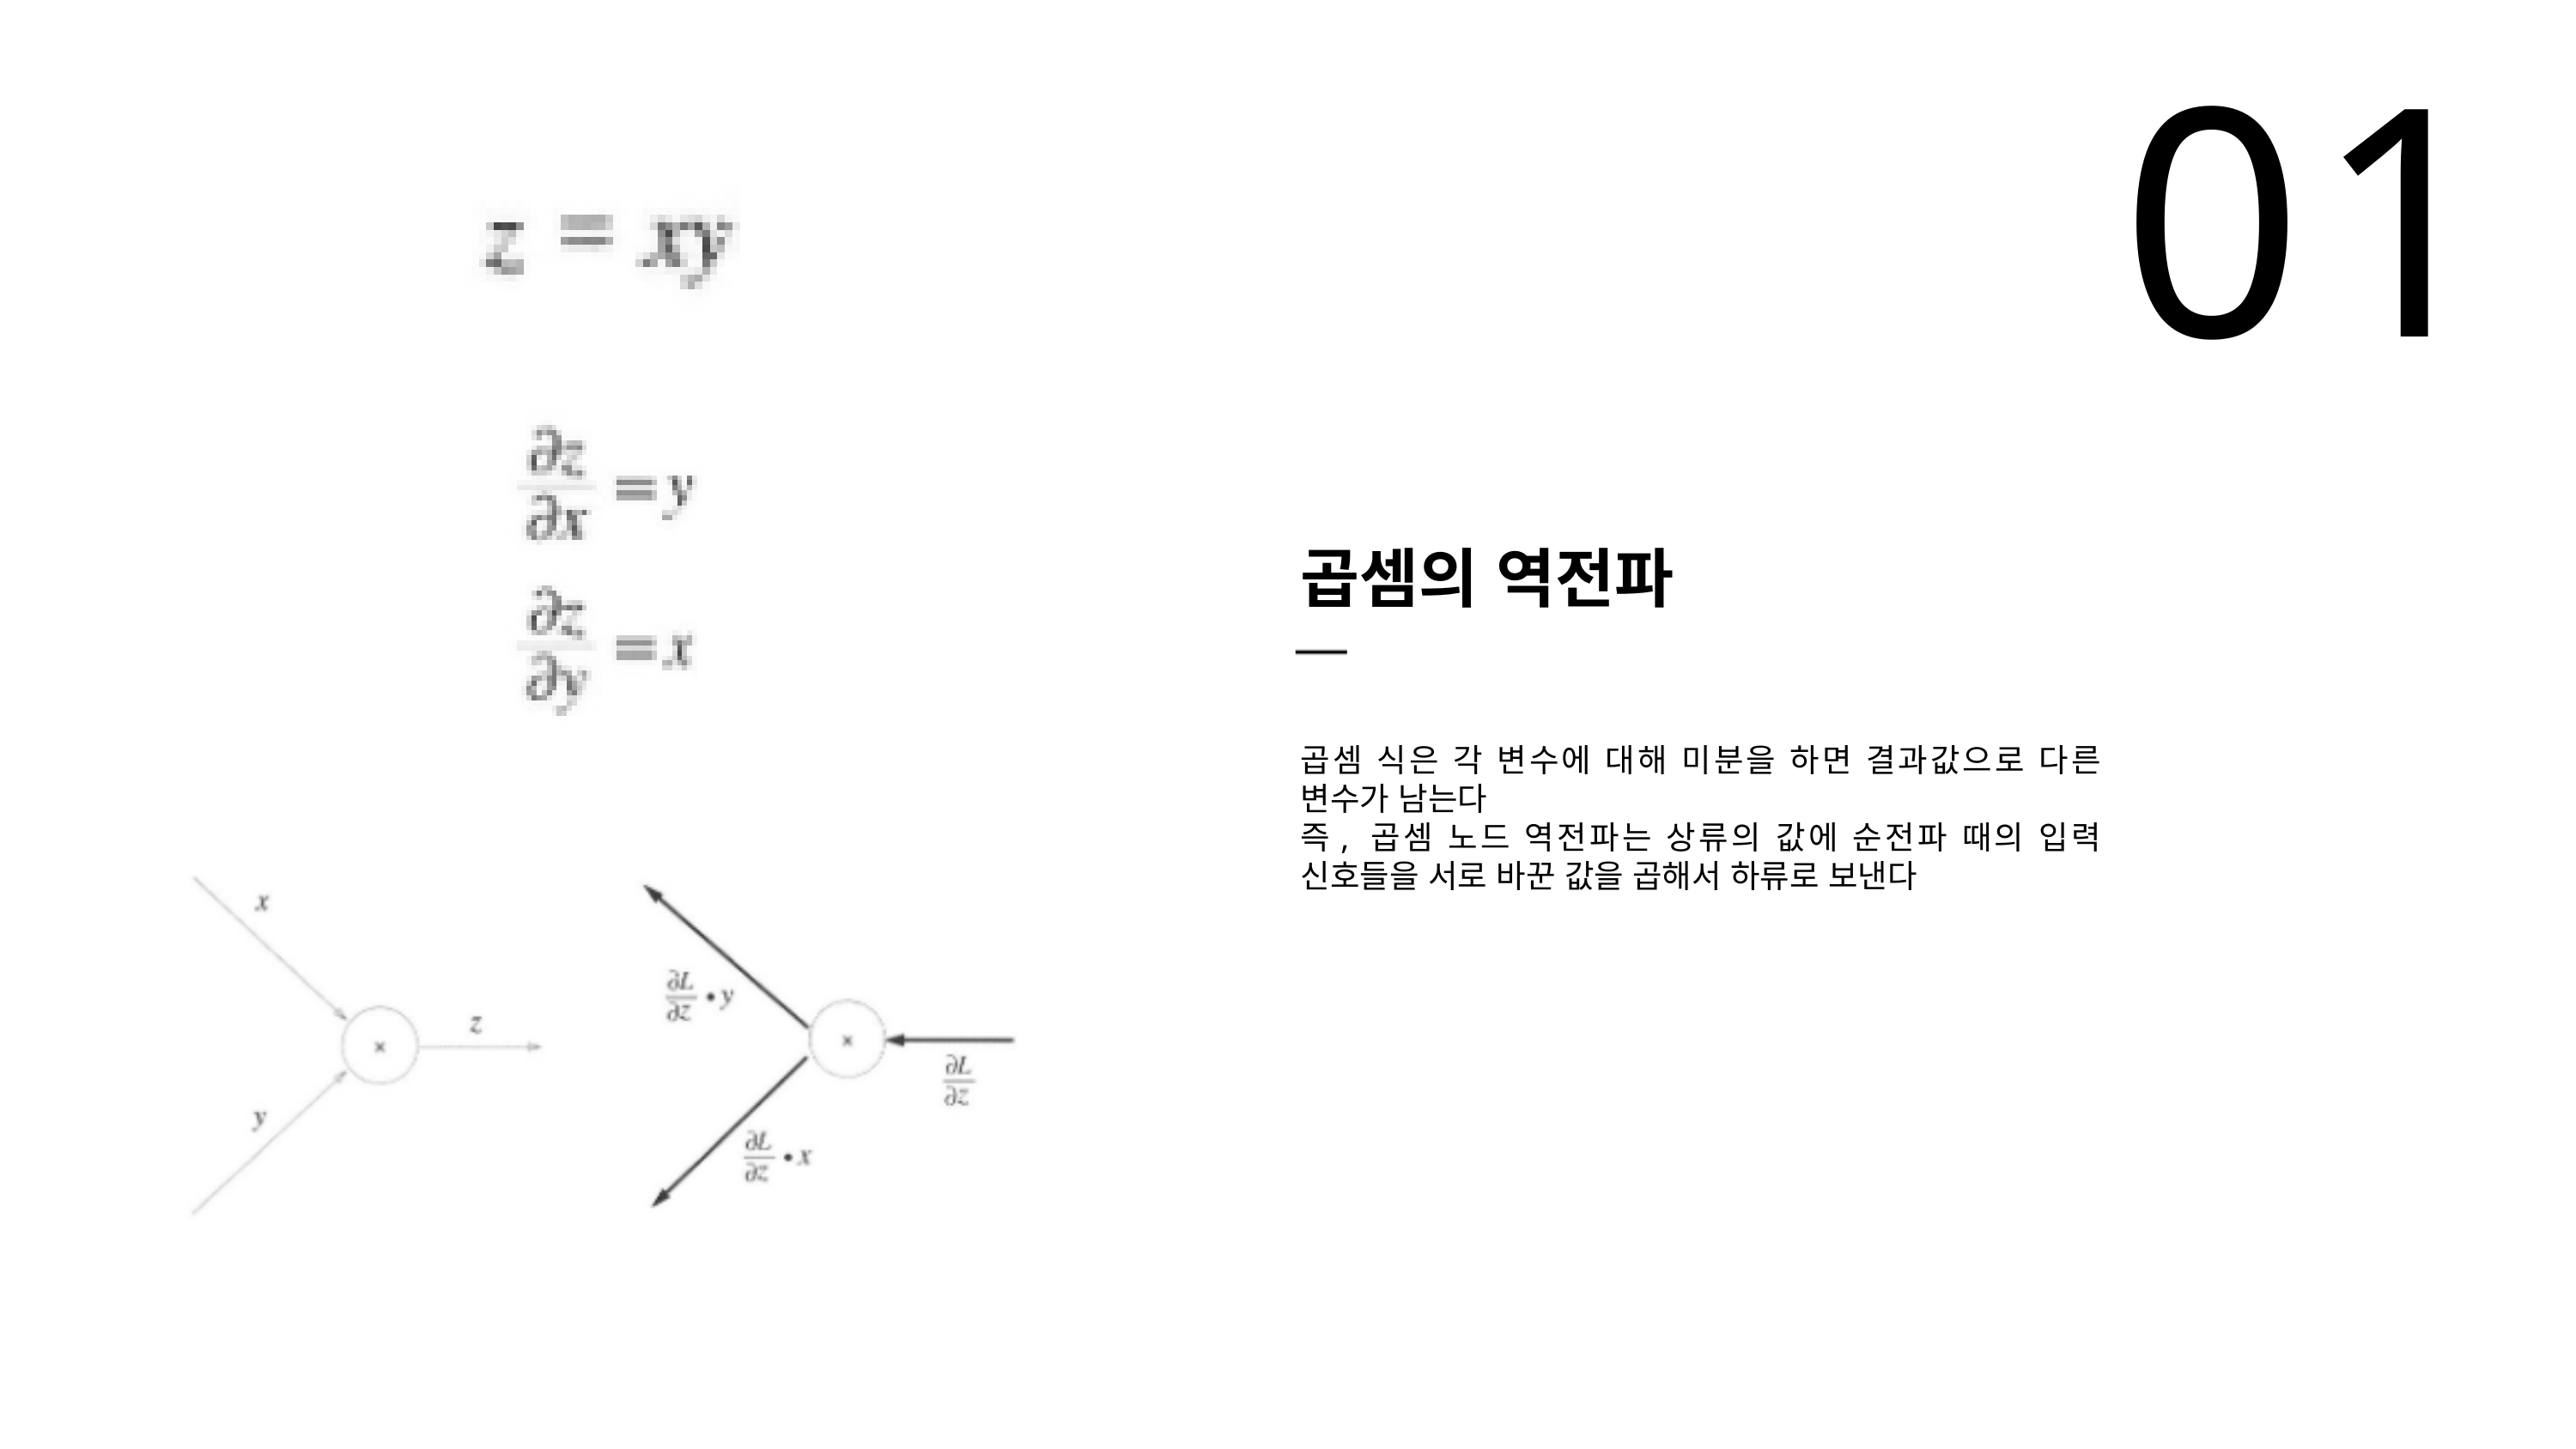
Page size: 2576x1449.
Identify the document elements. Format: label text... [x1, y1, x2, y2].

picture [160, 874, 1061, 1235]
picture [457, 185, 740, 327]
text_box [1294, 645, 1347, 659]
text_box 곱셈 식은 각 변수에 대해 미분을 하면 결과값으로 다른 변수가 남는다 즉, 곱셈 노드 역전파는 상류의 값에 순전파 때의 입력 신호들을 서로 바꾼 값을 곱해서 하류로 보낸다 [1287, 733, 2115, 876]
text_box 01 [2066, 12, 2553, 1264]
text_box 곱셈의 역전파 [1287, 530, 2066, 733]
text_box 곱셈의 역전파 [1287, 876, 2066, 961]
picture [457, 385, 743, 746]
